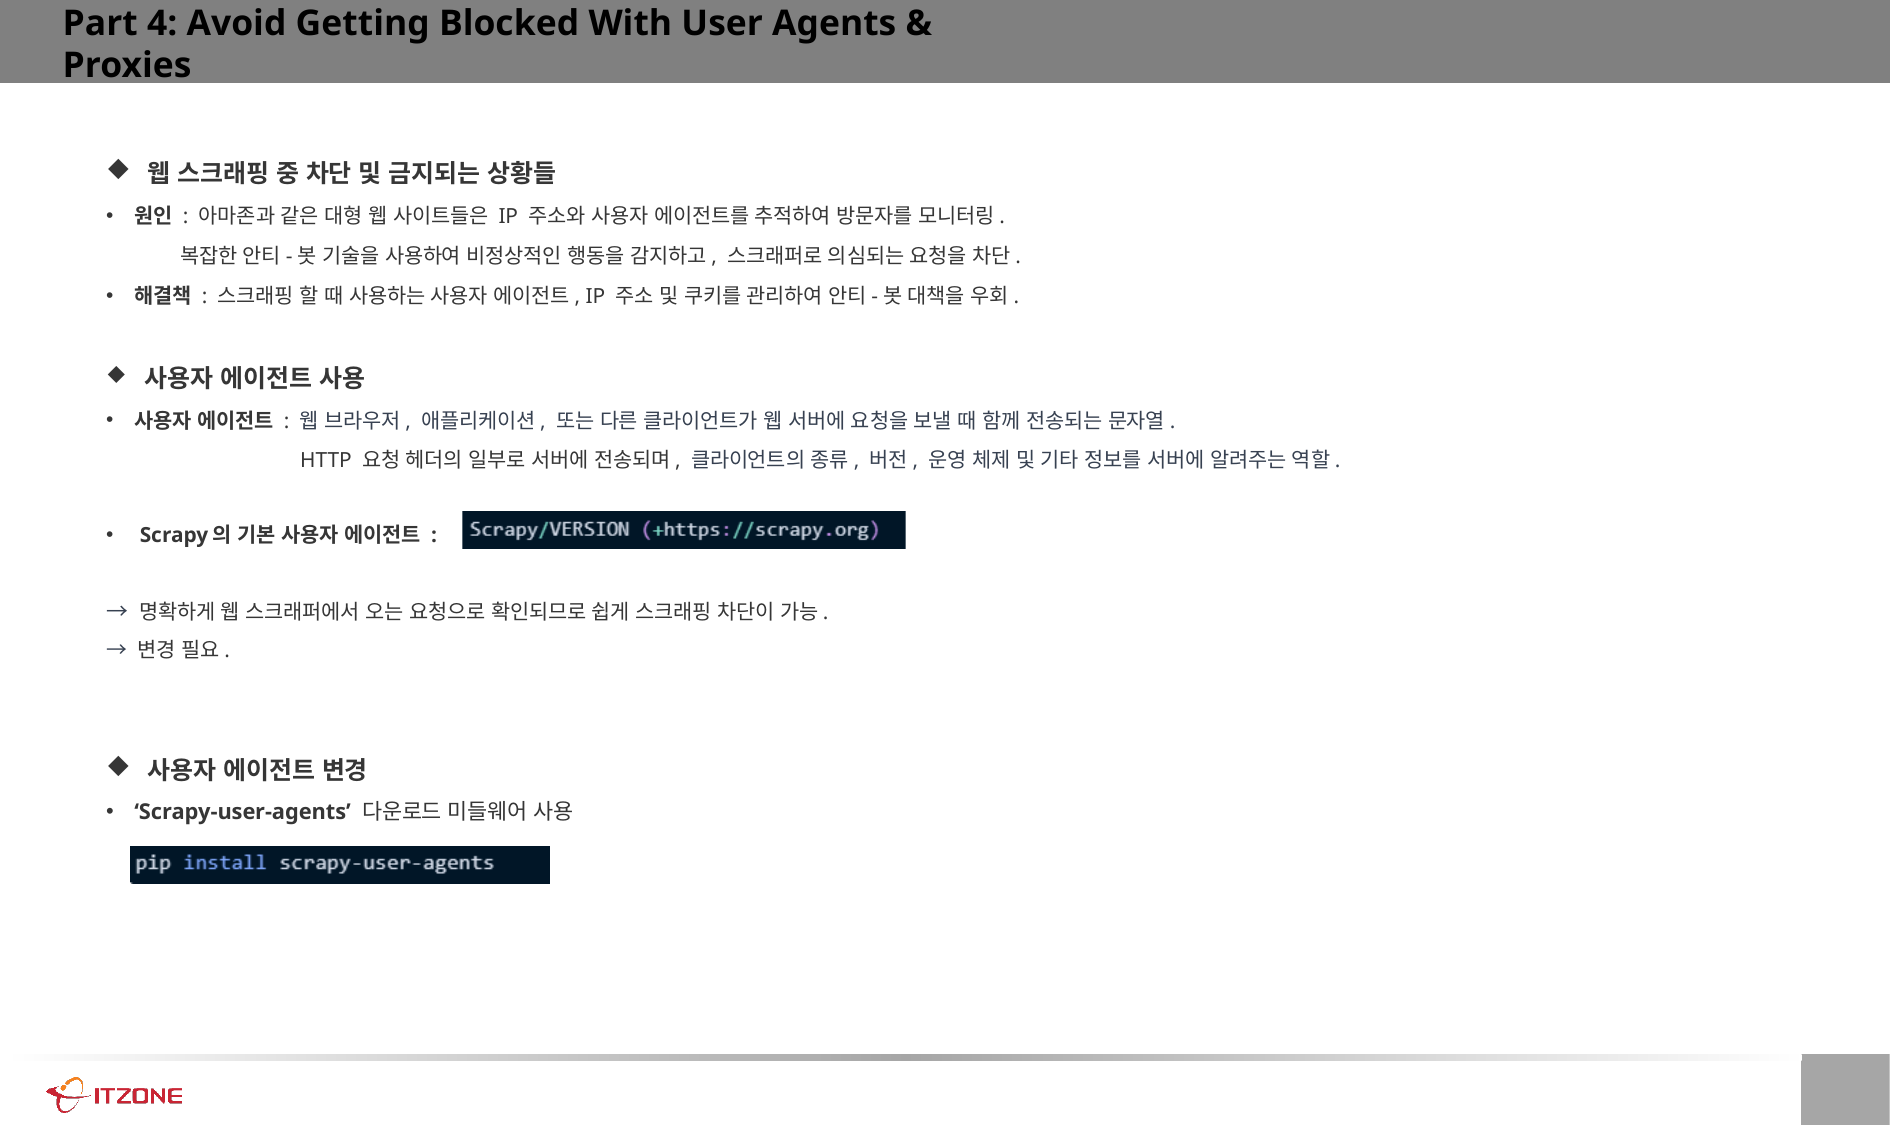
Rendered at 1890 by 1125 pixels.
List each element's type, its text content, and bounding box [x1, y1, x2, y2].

text_box Part 4: Avoid Getting Blocked With User Agents & Proxies [47, 0, 993, 93]
picture [46, 1077, 182, 1113]
picture [462, 511, 906, 549]
text_box 웹 스크래핑 중 차단 및 금지되는 상황들 원인 : 아마존과 같은 대형 웹 사이트들은 IP 주소와 사용자 에이전트를 추적하여 방문자를 모니터링. 복잡한 안티-봇 기술을 사용하여 비정상적인 행동을 감지하고, 스크래퍼로 의심되는 요청을 차단. 해결책 : 스크래핑 할 때 사용하는 사용자 에이전트, IP 주소 및 쿠키를 관리하여 안티-봇 대책을 우회. 사용자 에이전트 사용 사용자 에이전트 : 웹 브라우저, 애플리케이션, 또는 다른 클라이언트가 웹 서버에 요청을 보낼 때 함께 전송되는 문자열. HTTP 요청 헤더의 일부로 서버에 전송되며, 클라이언트의 종류, 버전, 운영 체제 및 기타 정보를 서버에 알려주는 역할. Scrapy의 기본 사용자 에이전트 : → 명확하게 웹 스크래퍼에서 오는 요청으로 확인되므로 쉽게 스크래핑 차단이 가능. → 변경 필요. 사용자 에이전트 변경 ‘Scrapy-user-agents’ 다운로드 미들웨어 사용 [91, 132, 1809, 1037]
picture [130, 846, 550, 884]
